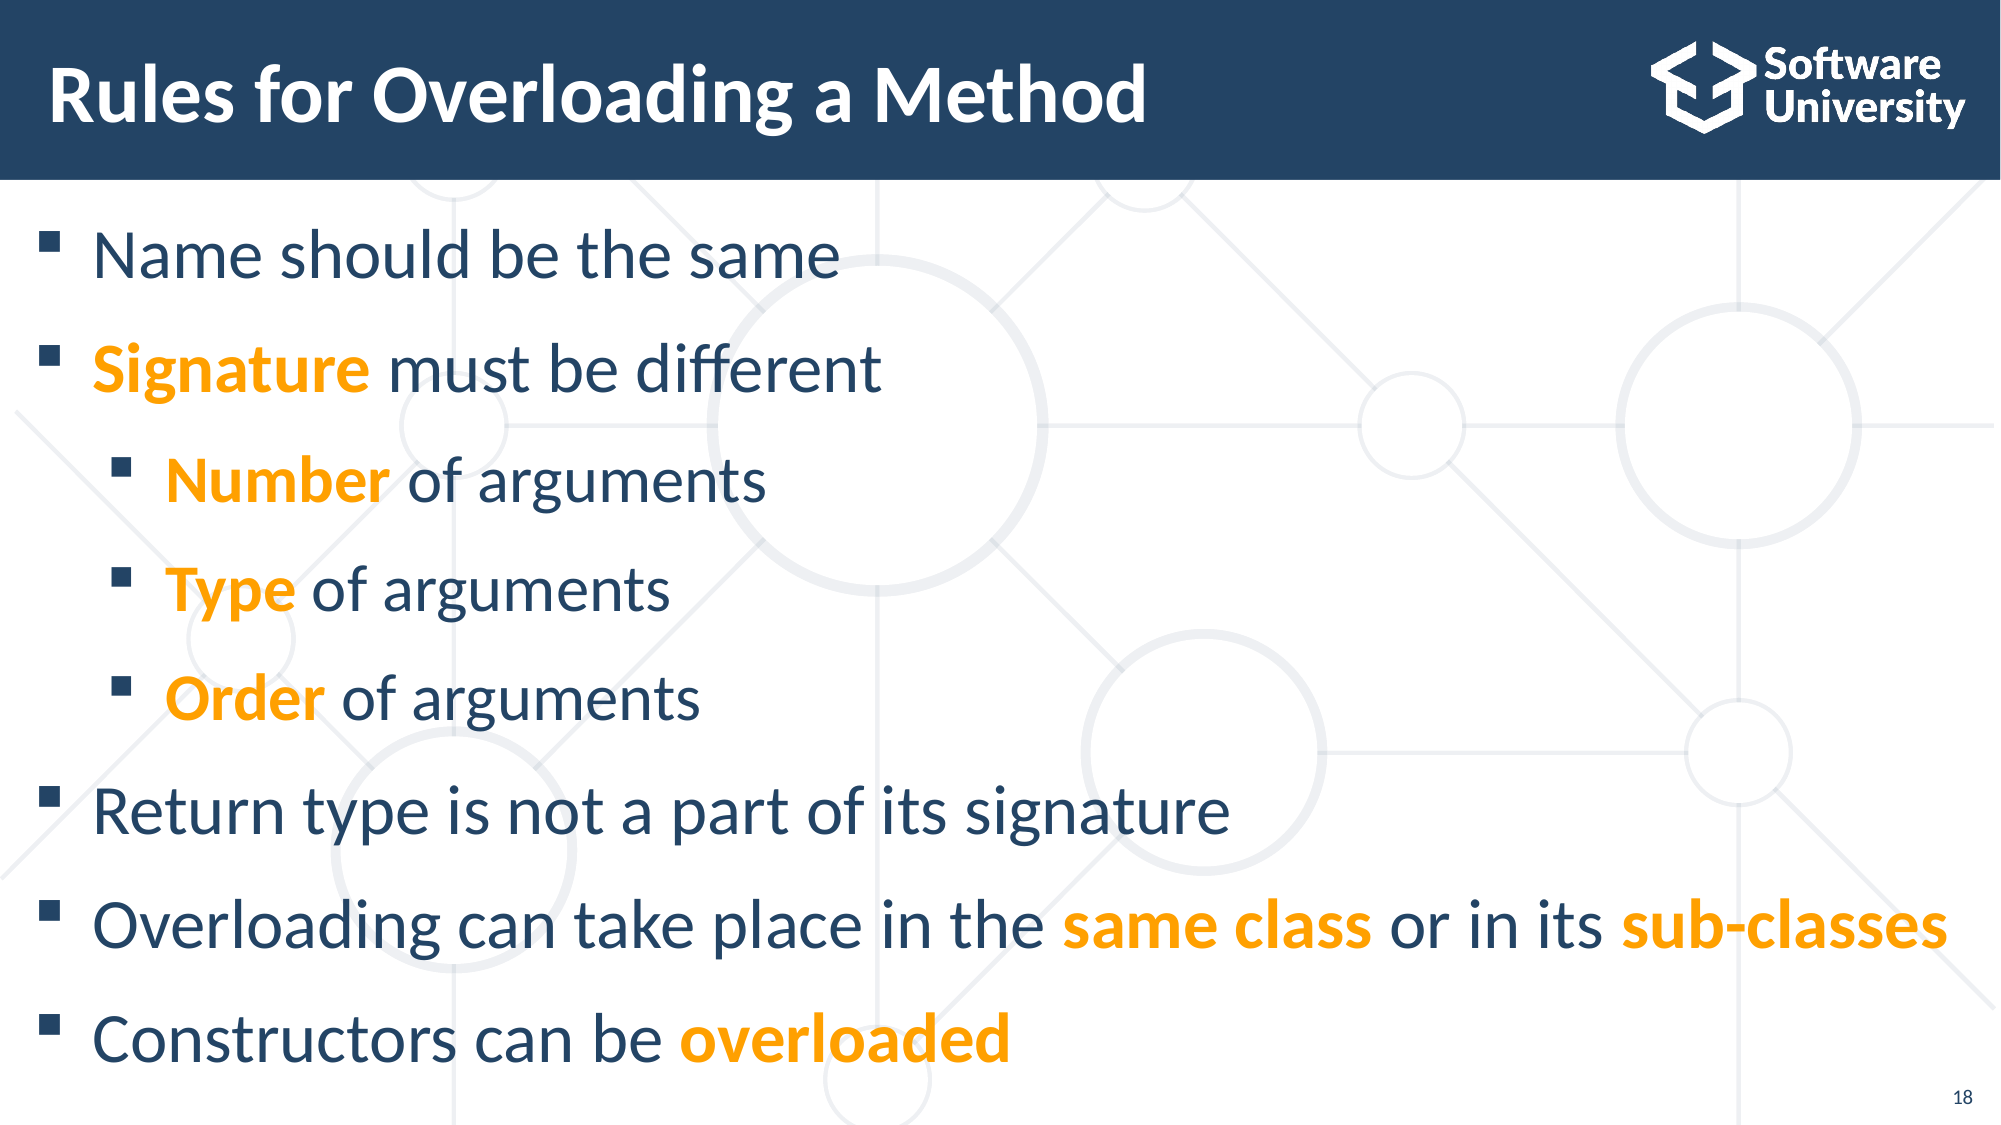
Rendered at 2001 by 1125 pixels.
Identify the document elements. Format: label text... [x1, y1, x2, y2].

slide_number 18 [1927, 1067, 1989, 1117]
list Name should be the same Signature must be different Number of arguments Type of arguments Order of arguments Return type is not a part of its signature Overloading can take place in the same class or in its sub-classes Constructors can be overloaded [15, 197, 1985, 1105]
title Rules for Overloading a Method [31, 16, 1625, 162]
picture [1651, 41, 1966, 134]
